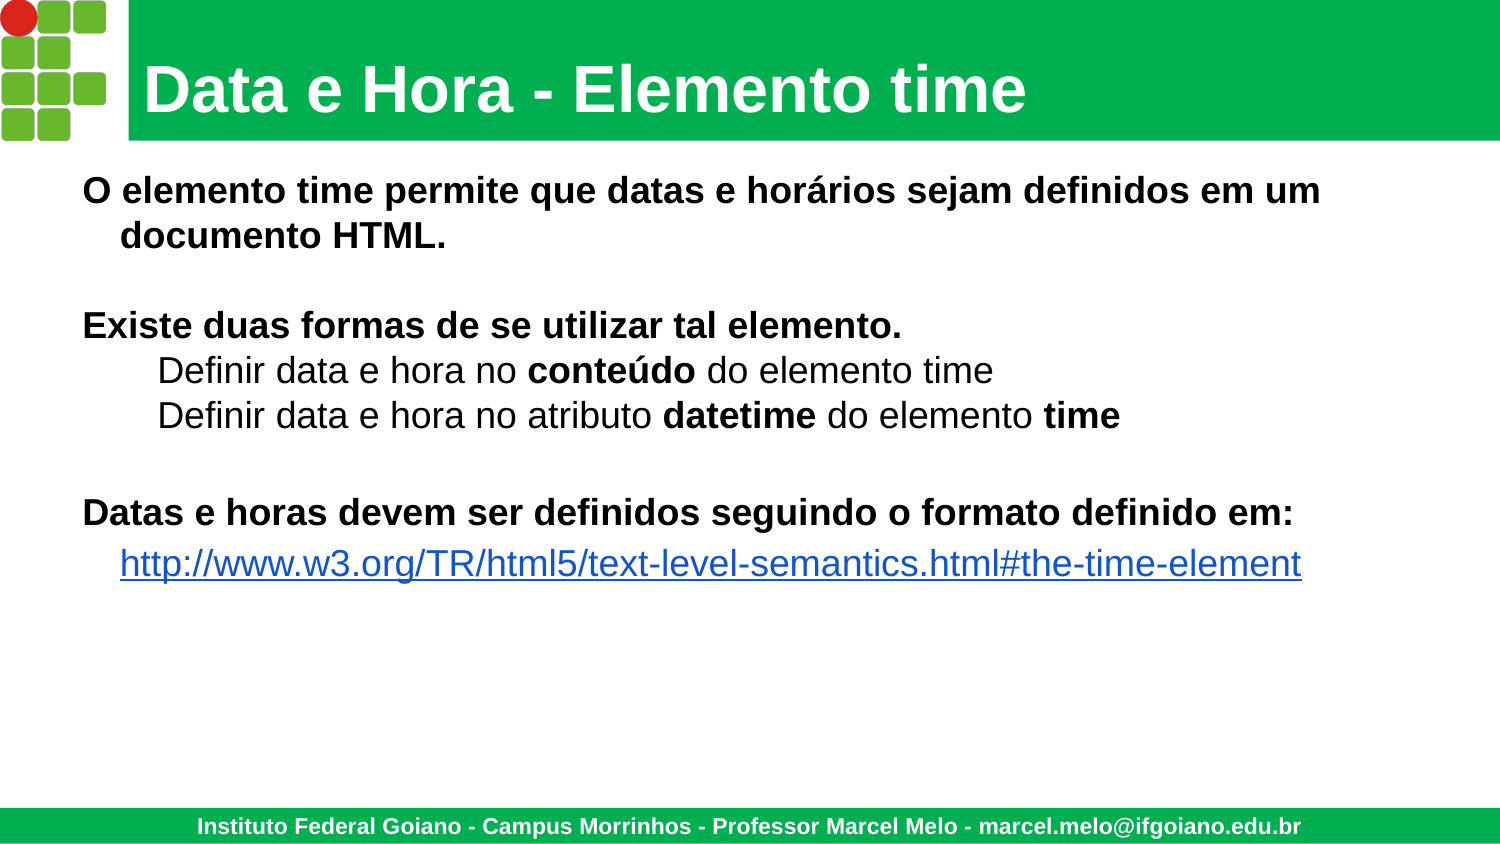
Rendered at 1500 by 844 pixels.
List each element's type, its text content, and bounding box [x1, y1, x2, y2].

picture [0, 0, 106, 141]
title Data e Hora - Elemento time [128, 0, 1500, 141]
list O elemento time permite que datas e horários sejam definidos em um documento HTML. Existe duas formas de se utilizar tal elemento. Definir data e hora no conteúdo do elemento time Definir data e hora no atributo datetime do elemento time Datas e horas devem ser definidos seguindo o formato definido em: http://www.w3.org/TR/html5/text-level-semantics.html#the-time-element [29, 150, 1471, 793]
